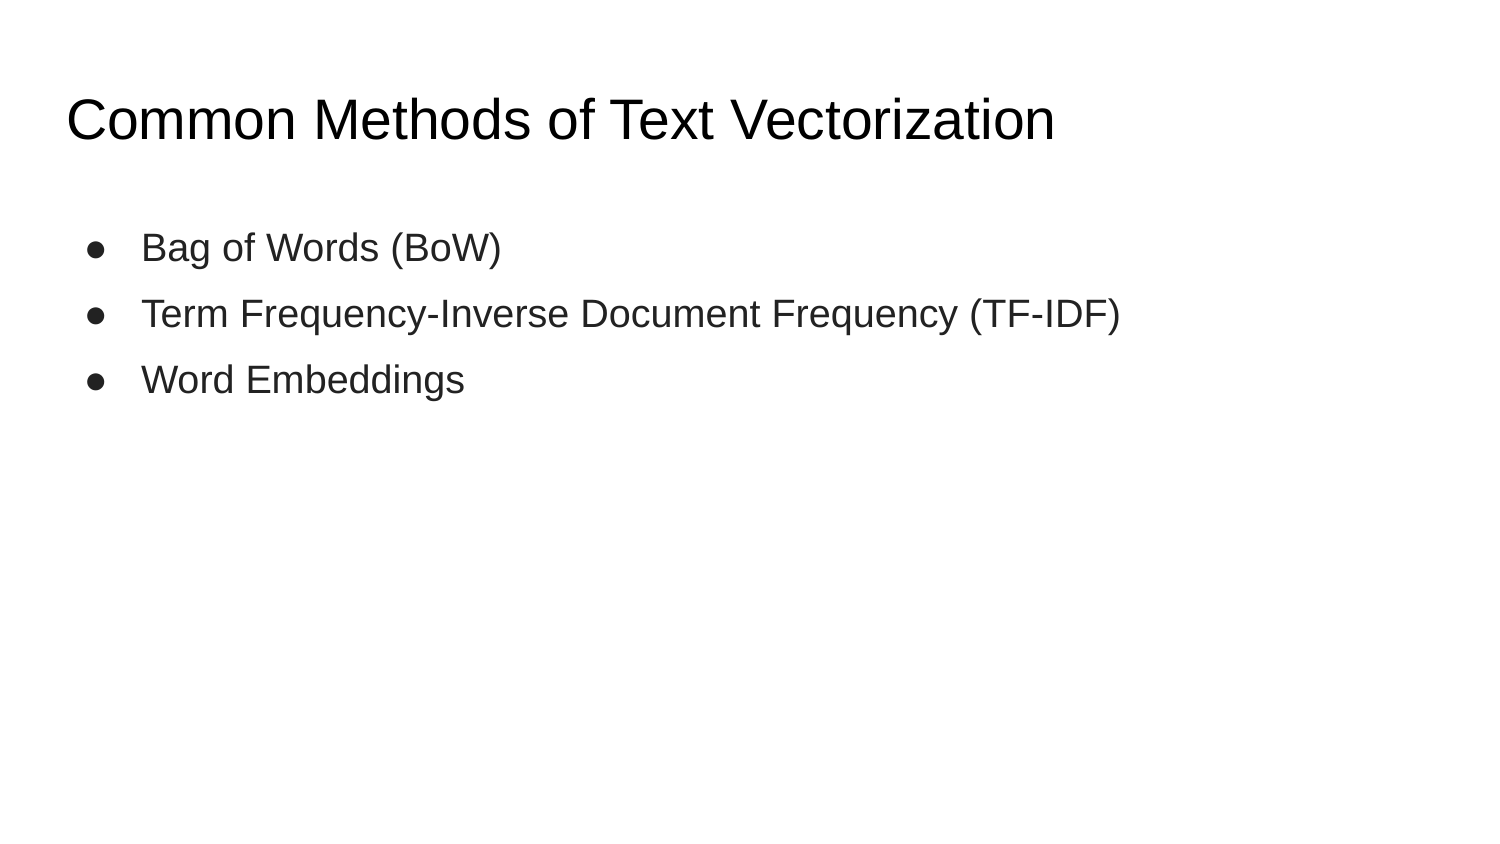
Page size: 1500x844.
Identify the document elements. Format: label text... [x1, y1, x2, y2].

title Common Methods of Text Vectorization [51, 72, 1449, 167]
list Bag of Words (BoW) Term Frequency-Inverse Document Frequency (TF-IDF) Word Embeddings [51, 189, 1449, 750]
